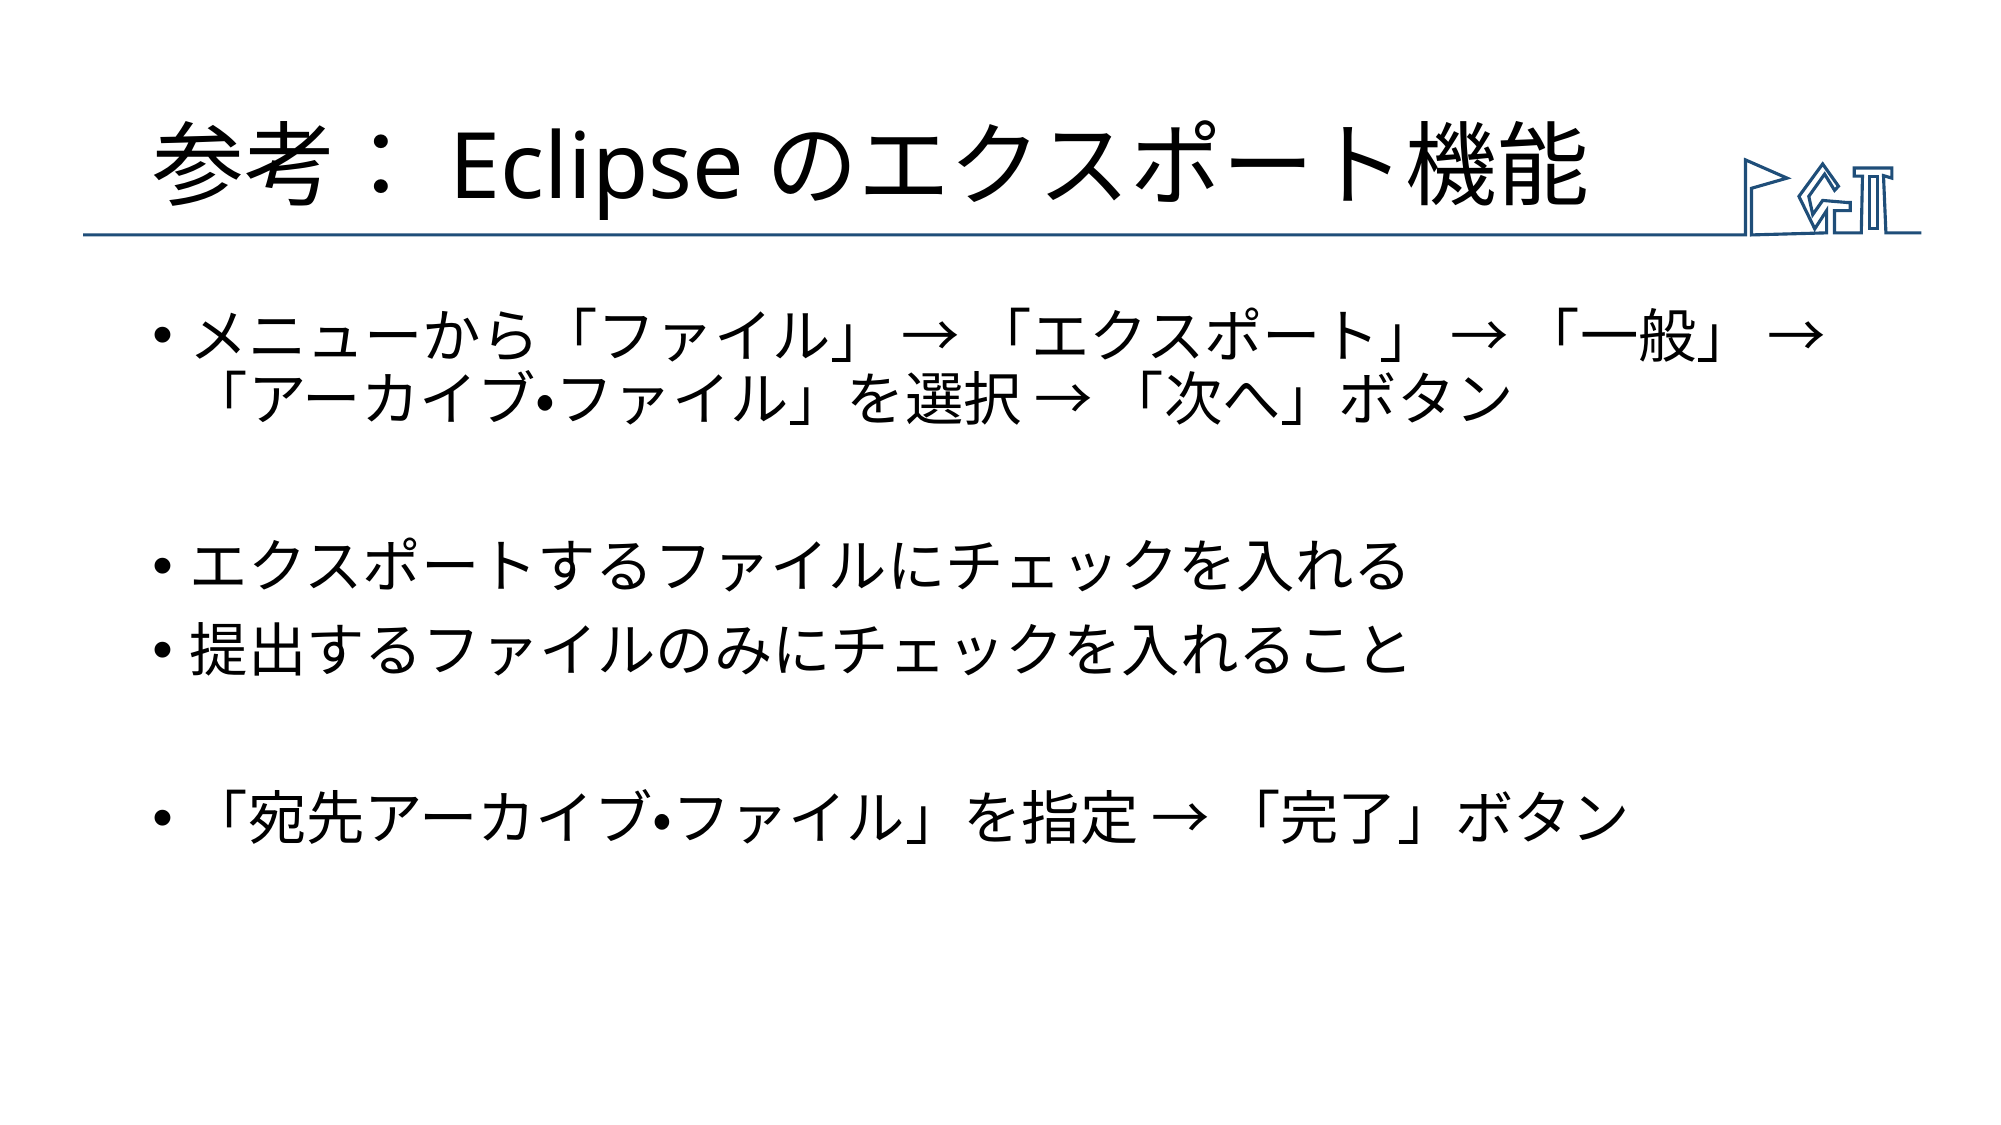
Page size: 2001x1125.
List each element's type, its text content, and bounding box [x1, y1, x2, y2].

list メニューから「ファイル」 → 「エクスポート」 → 「一般」 → 「アーカイブ・ファイル」を選択 → 「次へ」ボタン エクスポートするファイルにチェックを入れる 提出するファイルのみにチェックを入れること 「宛先アーカイブ・ファイル」を指定 → 「完了」ボタン [137, 299, 1863, 1014]
title 参考：Eclipseのエクスポート機能 [137, 59, 1863, 278]
